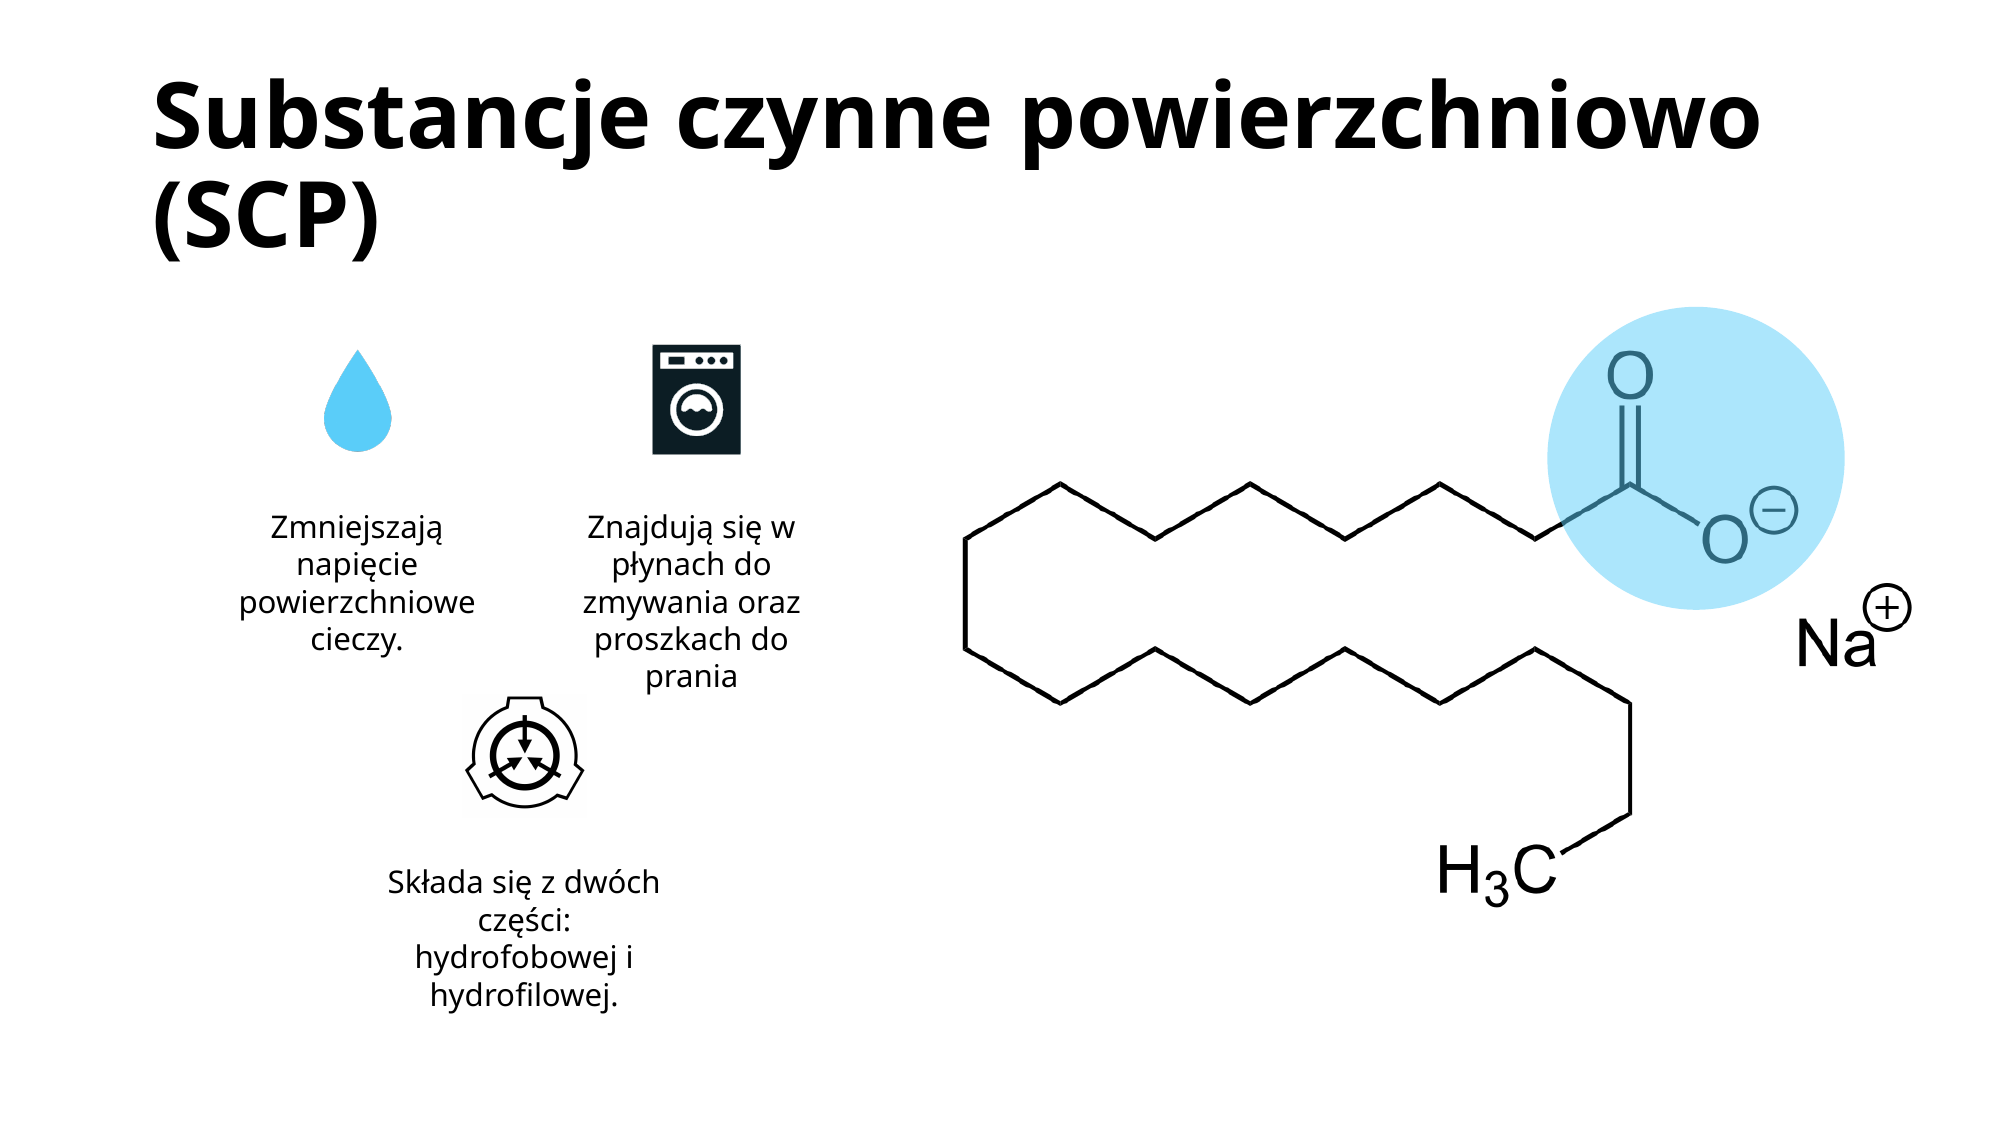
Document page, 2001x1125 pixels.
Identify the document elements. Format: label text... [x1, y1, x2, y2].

title Substancje czynne powierzchniowo (SCP) [137, 59, 1863, 278]
text_box [1608, 305, 1784, 334]
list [136, 298, 912, 1014]
picture [955, 334, 1920, 913]
